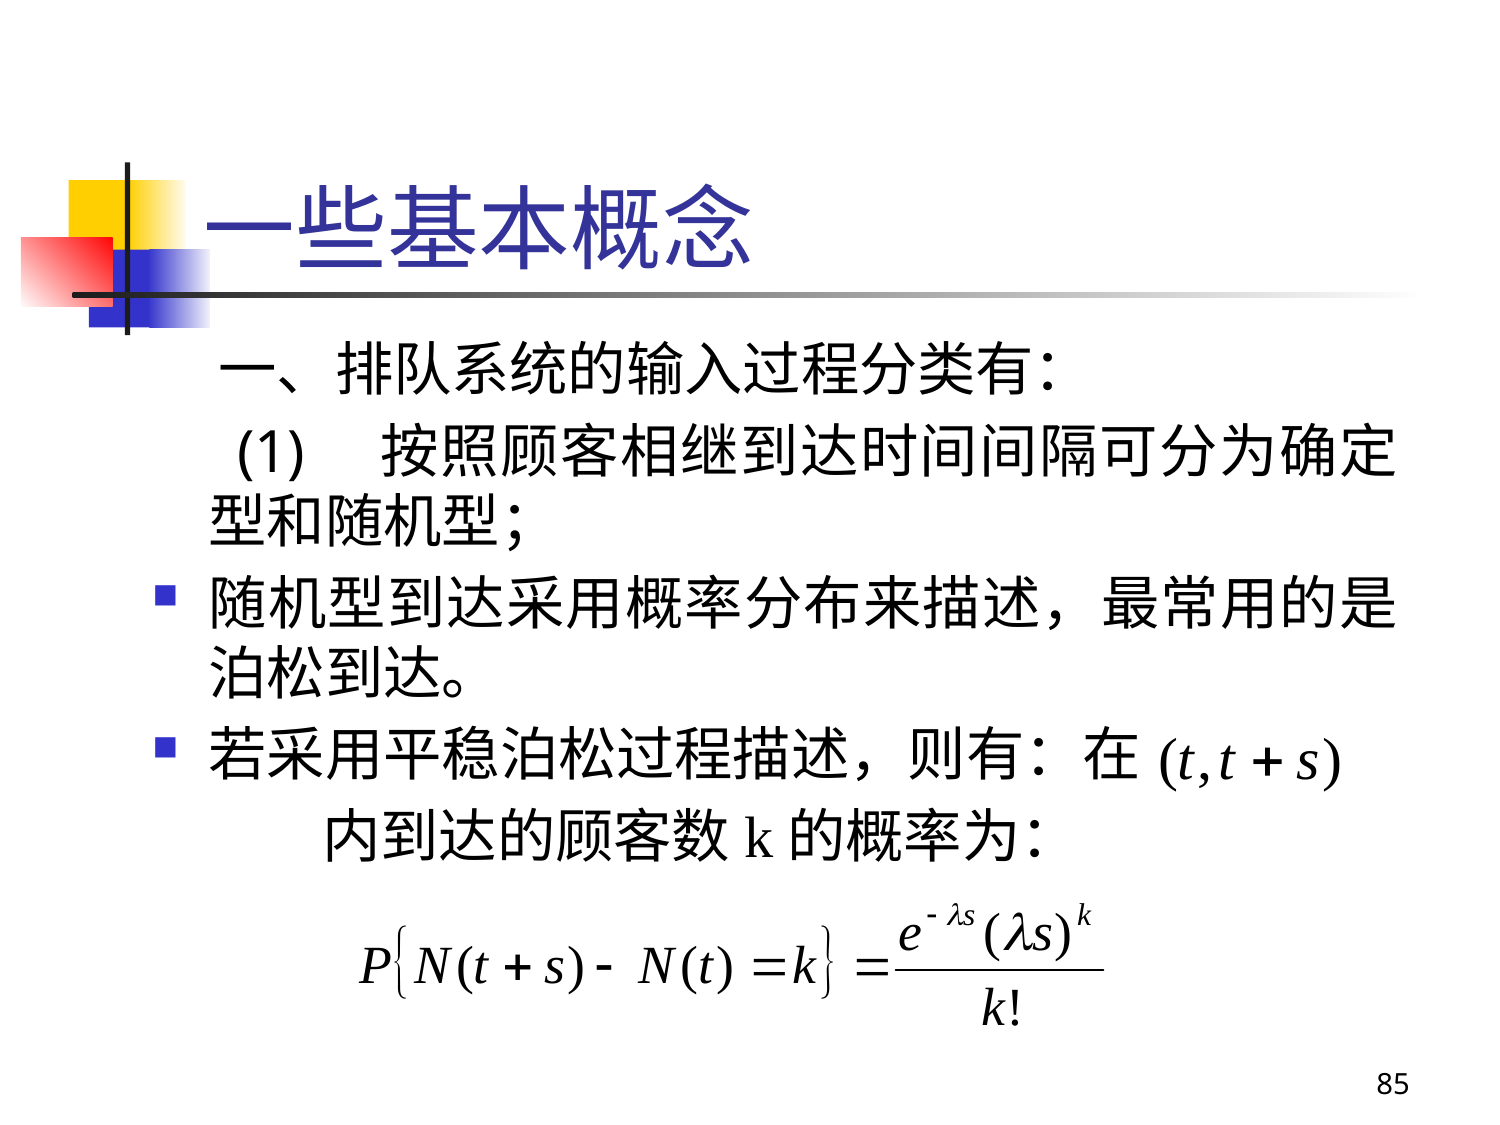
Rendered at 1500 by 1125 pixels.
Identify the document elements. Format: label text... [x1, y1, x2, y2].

list 一、排队系统的输入过程分类有： (1) 按照顾客相继到达时间间隔可分为确定型和随机型； 随机型到达采用概率分布来描述，最常用的是泊松到达。 若采用平稳泊松过程描述，则有：在 内到达的顾客数k的概率为： [137, 324, 1413, 1000]
slide_number 85 [1112, 1037, 1425, 1113]
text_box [1149, 724, 1351, 805]
title 一些基本概念 [188, 101, 1468, 289]
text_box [349, 889, 1113, 1038]
